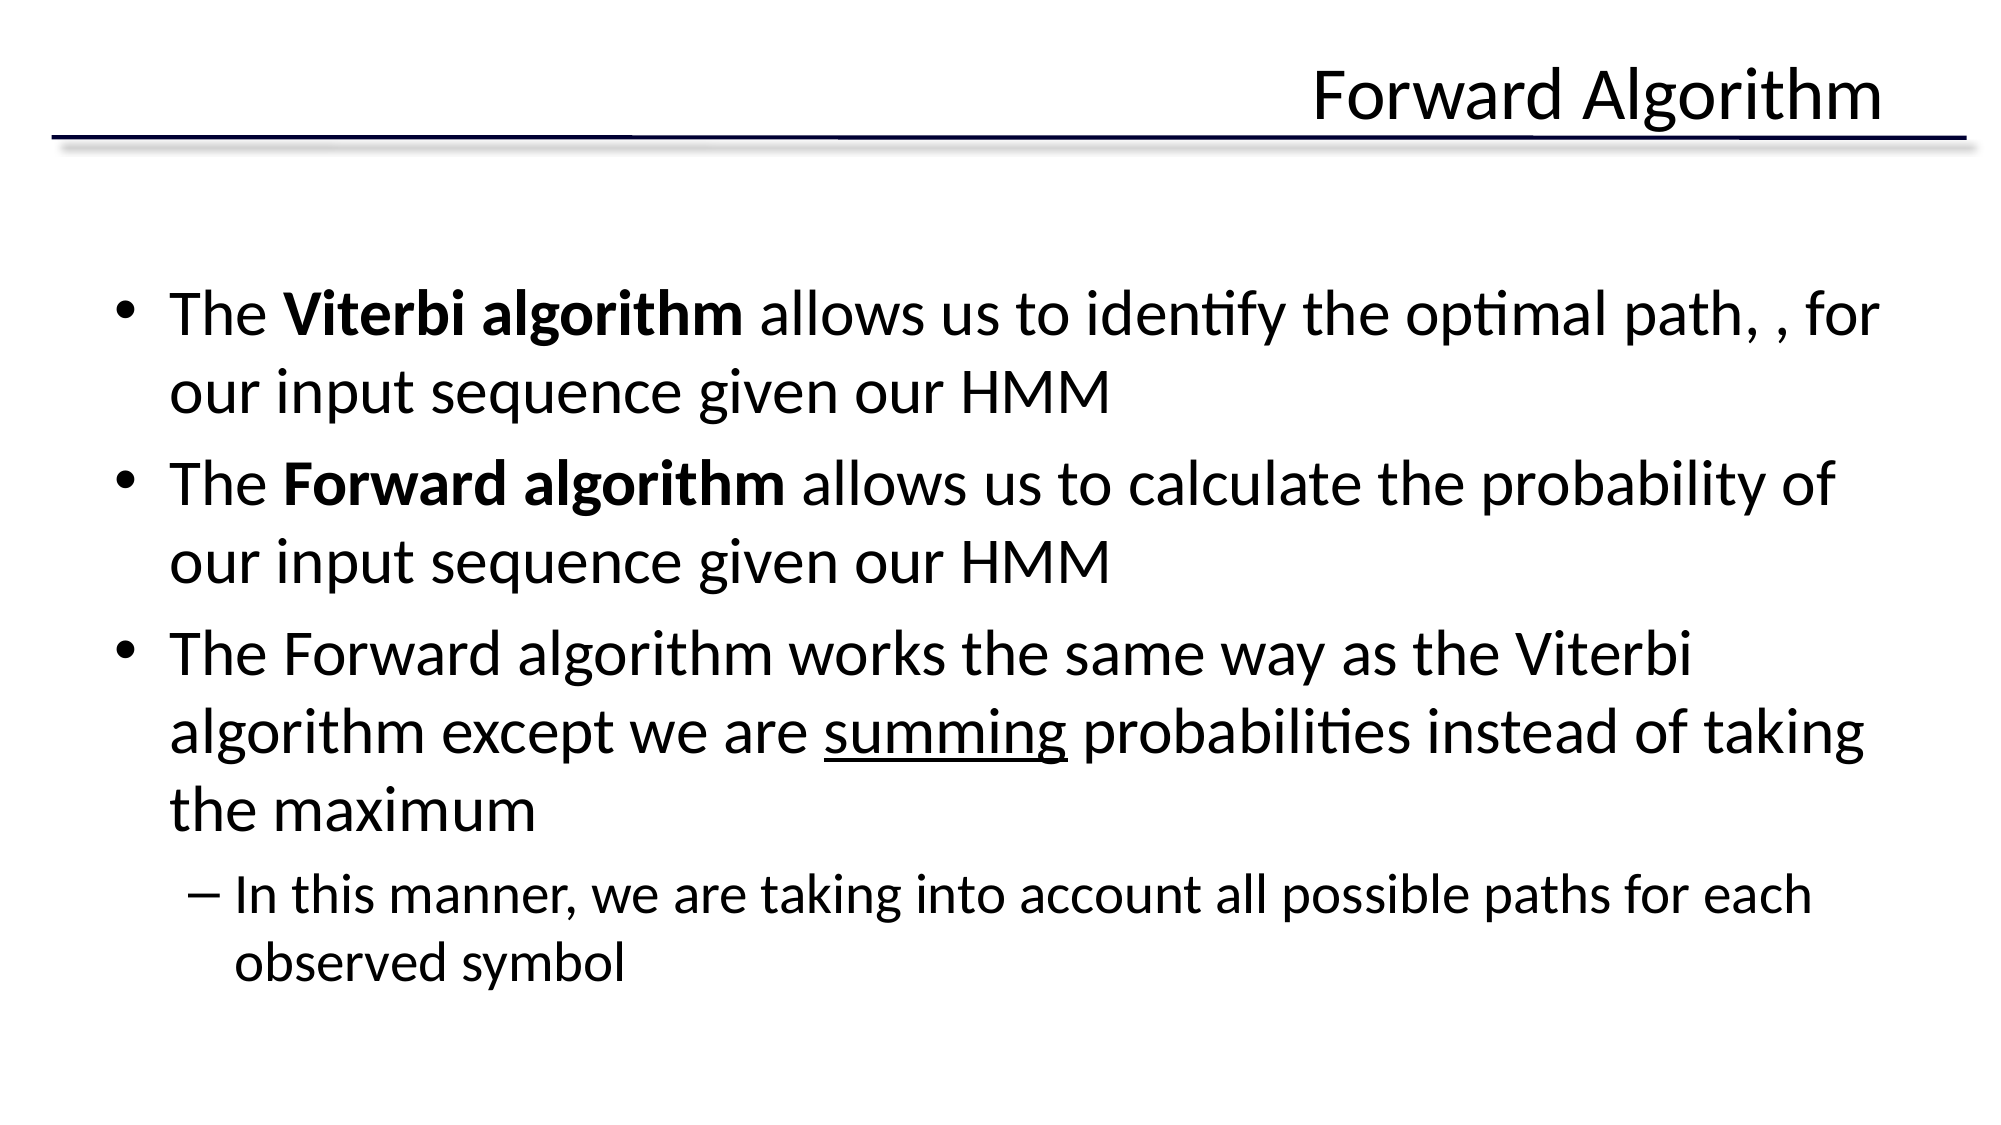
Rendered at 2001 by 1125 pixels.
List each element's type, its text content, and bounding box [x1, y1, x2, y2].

title Forward Algorithm [99, 37, 1900, 225]
